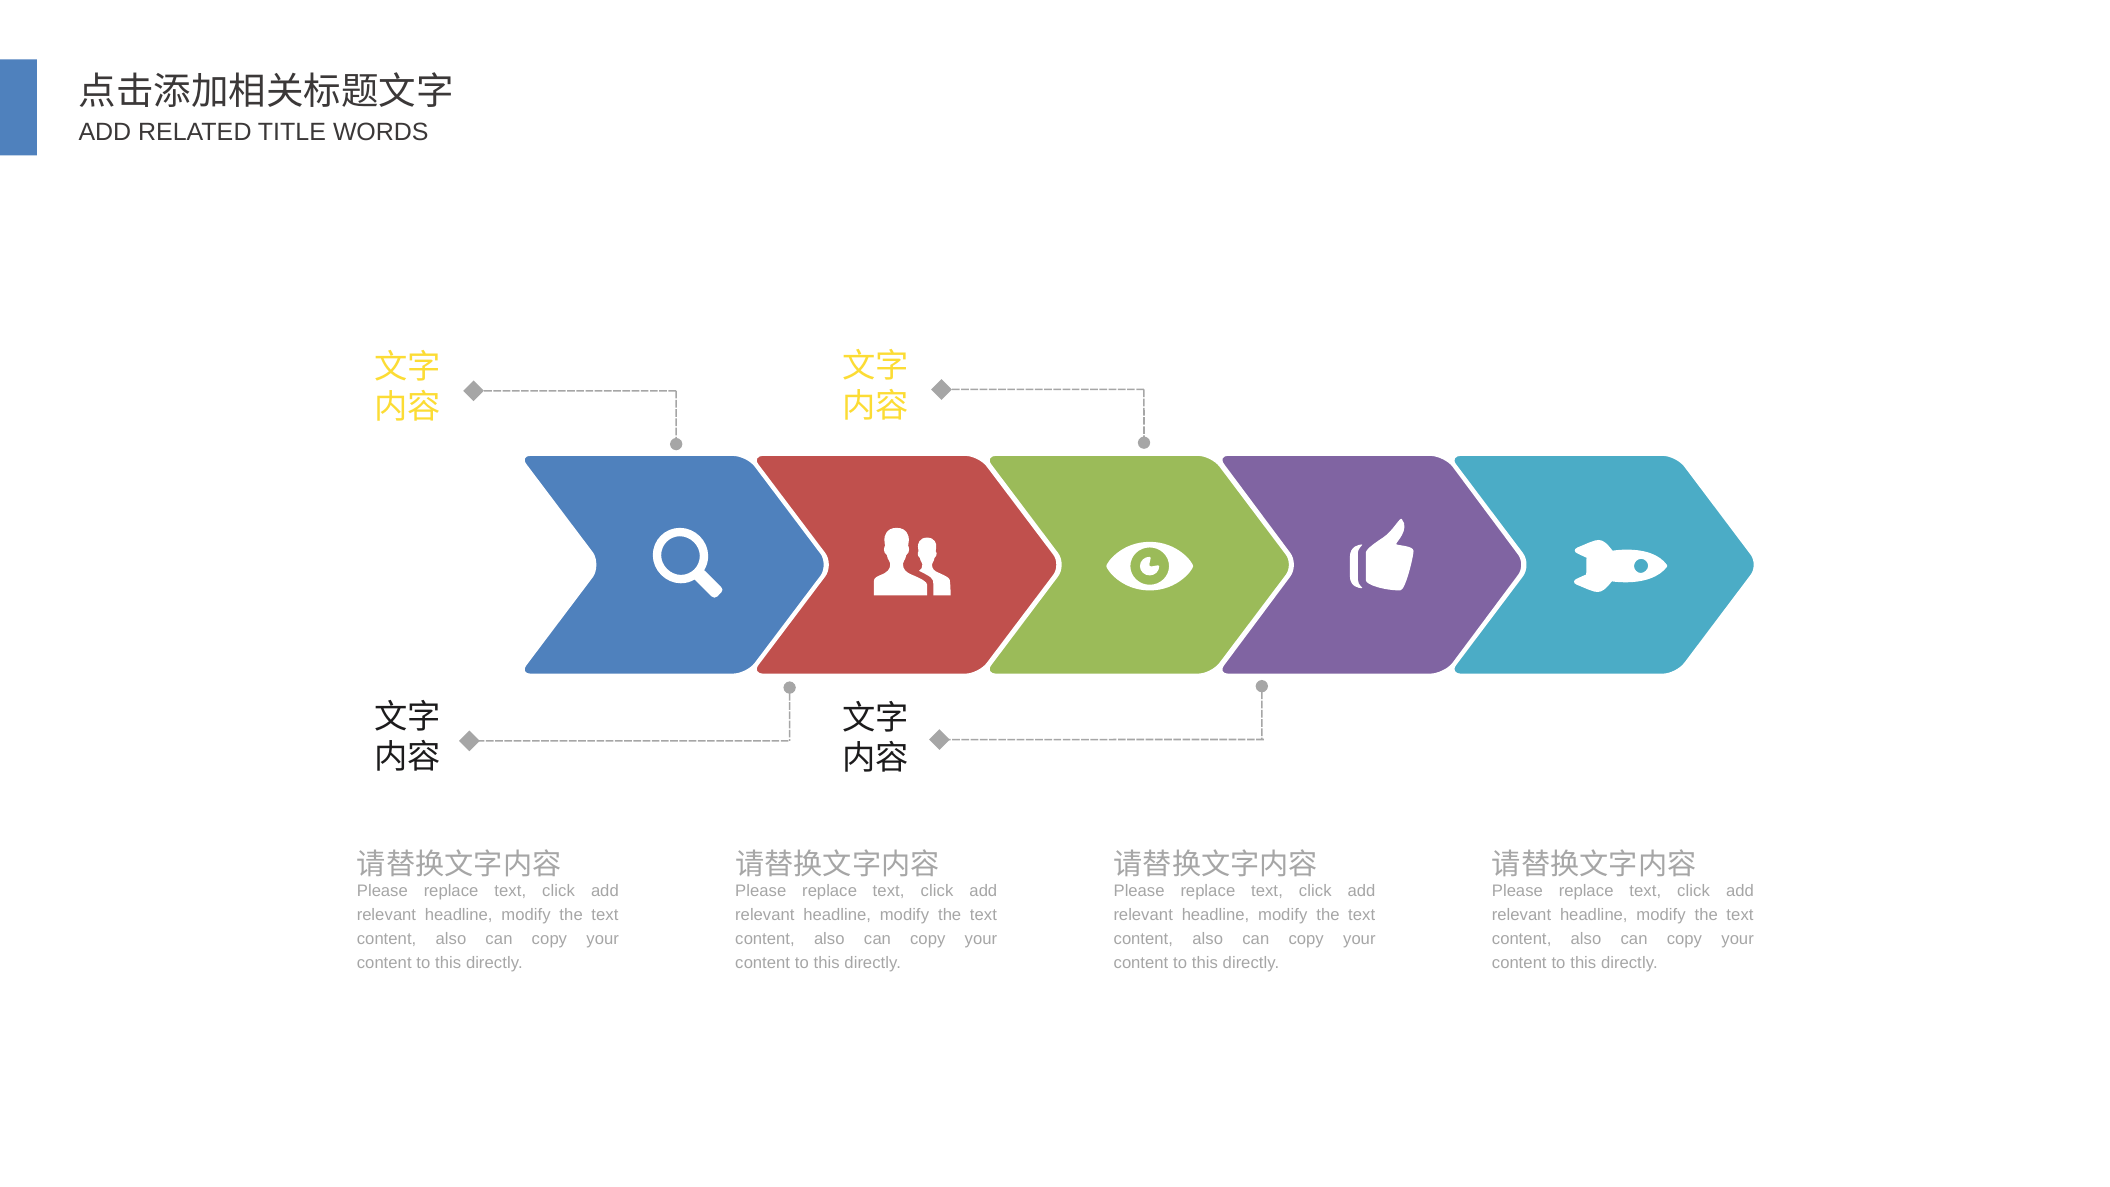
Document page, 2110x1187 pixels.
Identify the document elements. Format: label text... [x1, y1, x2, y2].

text_box [523, 454, 826, 676]
text_box 请替换文字内容 [356, 838, 569, 874]
text_box [917, 537, 951, 596]
text_box Please replace text, click add relevant headline, modify the text content, also can copy your content to this directly. [1113, 876, 1376, 968]
text_box Please replace text, click add relevant headline, modify the text content, also can copy your content to this directly. [356, 876, 620, 968]
text_box [988, 454, 1291, 676]
text_box [783, 681, 796, 701]
text_box [755, 454, 1058, 676]
text_box [1452, 454, 1756, 676]
text_box [929, 729, 951, 750]
text_box [1574, 539, 1668, 592]
text_box [1255, 679, 1269, 718]
text_box [652, 527, 723, 598]
text_box [463, 380, 492, 402]
text_box 文字内容 [366, 345, 449, 426]
text_box [1106, 541, 1194, 591]
text_box [1220, 454, 1523, 676]
text_box 请替换文字内容 [1491, 838, 1704, 874]
text_box 文字内容 [834, 343, 917, 424]
text_box ADD RELATED TITLE WORDS [62, 107, 446, 154]
text_box Please replace text, click add relevant headline, modify the text content, also can copy your content to this directly. [1491, 876, 1755, 968]
text_box [669, 418, 683, 451]
text_box [931, 379, 960, 400]
text_box 点击添加相关标题文字 [63, 59, 470, 121]
text_box 文字内容 [366, 695, 449, 775]
text_box 文字内容 [834, 695, 917, 776]
text_box [873, 527, 928, 596]
text_box 请替换文字内容 [735, 838, 948, 874]
text_box [1349, 544, 1363, 589]
text_box [1365, 518, 1414, 591]
text_box [459, 730, 494, 752]
text_box 请替换文字内容 [1113, 838, 1326, 874]
text_box Please replace text, click add relevant headline, modify the text content, also can copy your content to this directly. [735, 876, 998, 968]
text_box [1137, 435, 1151, 449]
